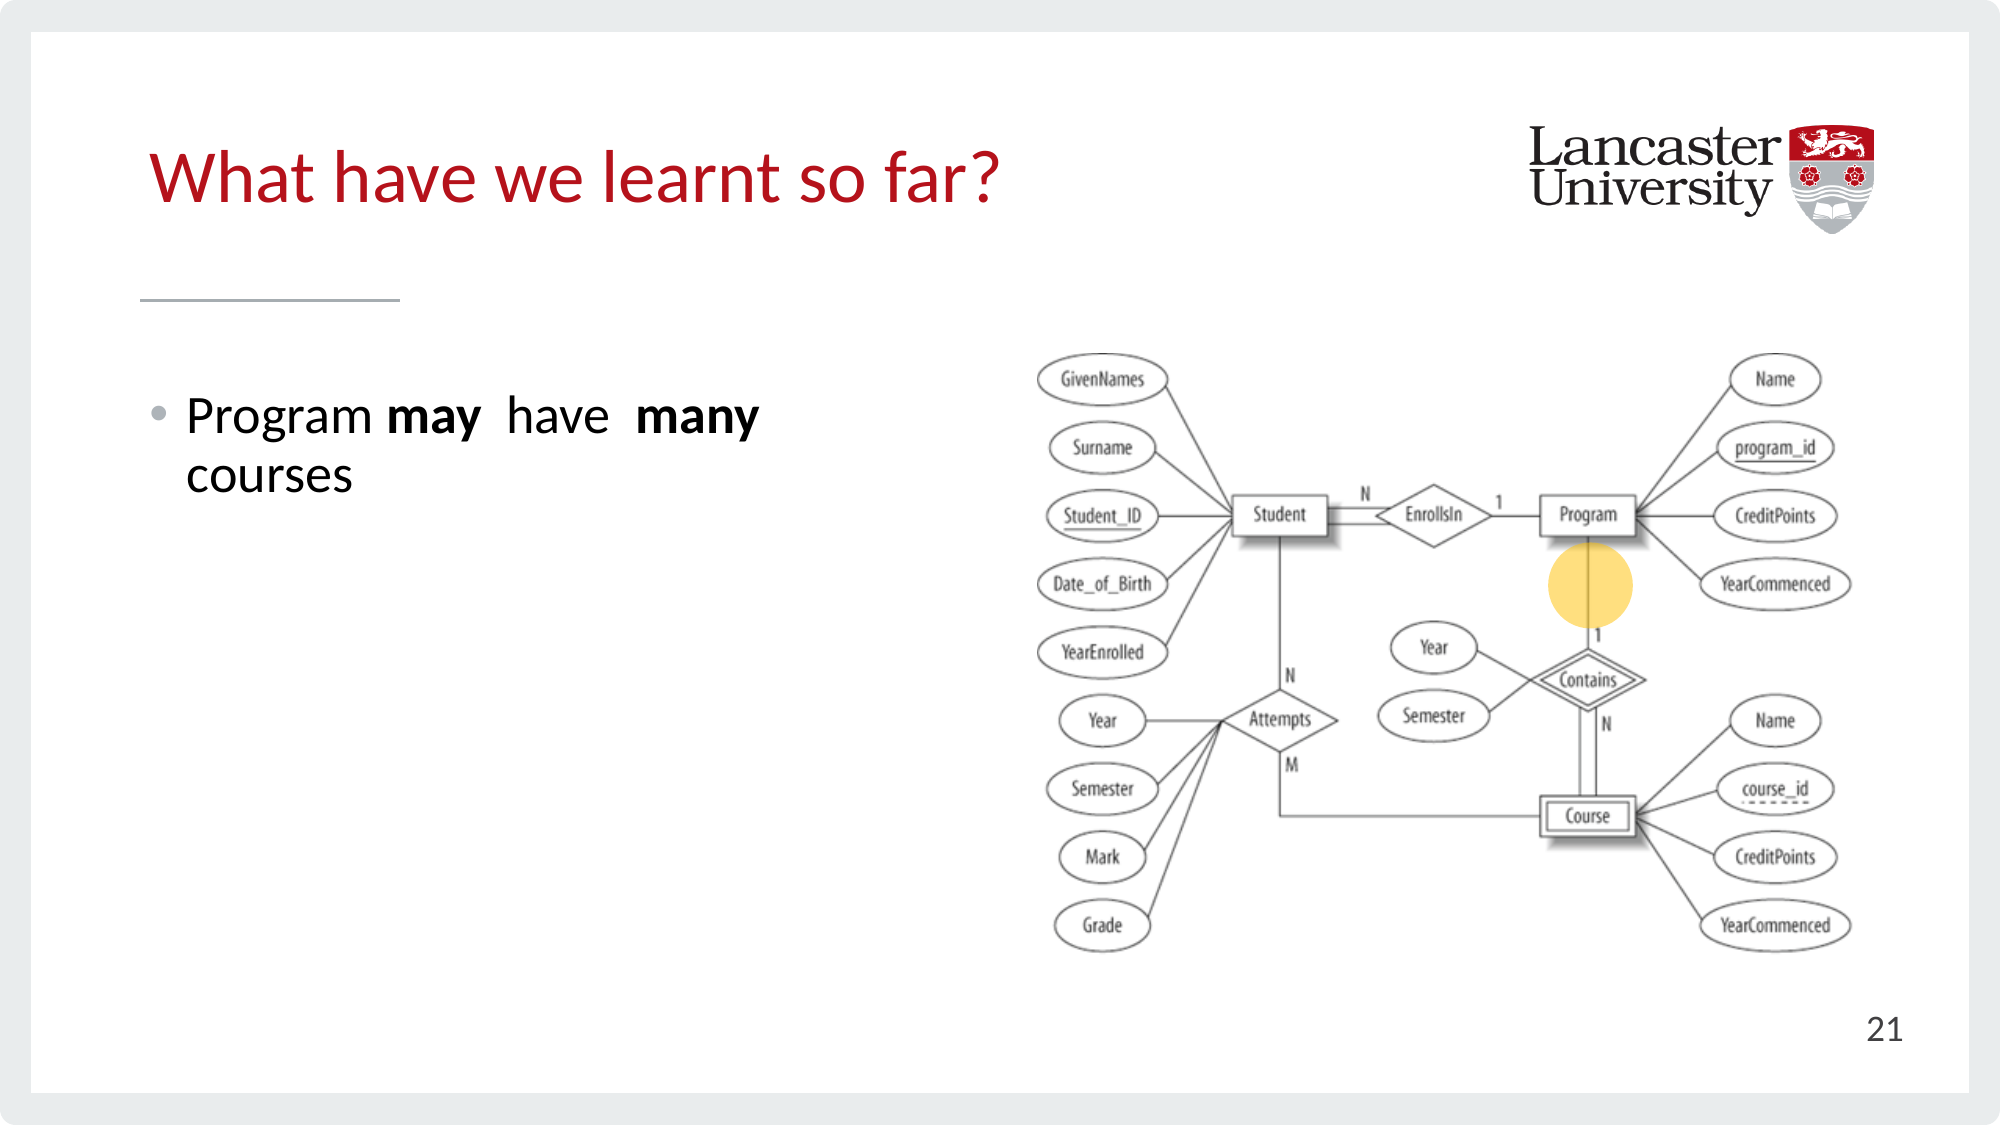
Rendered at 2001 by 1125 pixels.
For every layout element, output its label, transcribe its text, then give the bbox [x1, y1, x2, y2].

title What have we learnt so far? [134, 85, 1376, 278]
list Program may have many courses [134, 379, 949, 1014]
slide_number 21 [1468, 999, 1919, 1060]
picture [1037, 353, 1879, 1014]
